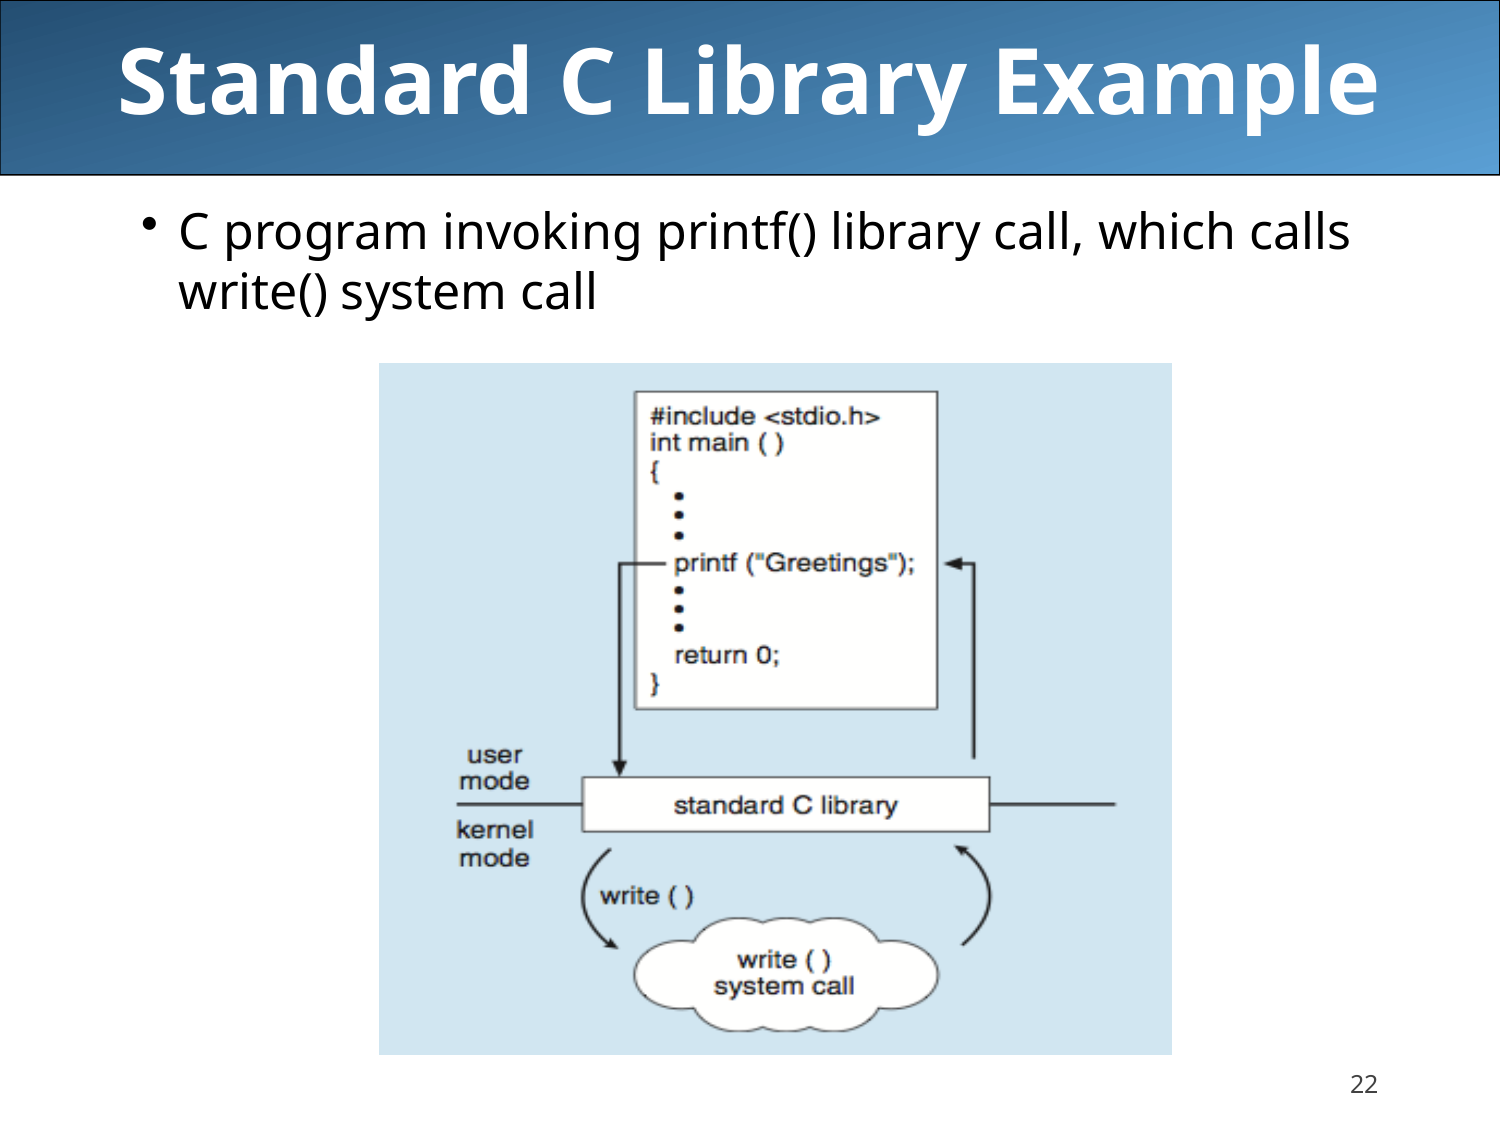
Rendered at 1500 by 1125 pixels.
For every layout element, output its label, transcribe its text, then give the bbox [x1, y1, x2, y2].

list C program invoking printf() library call, which calls write() system call [125, 192, 1380, 1026]
picture [379, 363, 1172, 1055]
title Standard C Library Example [74, 29, 1426, 125]
